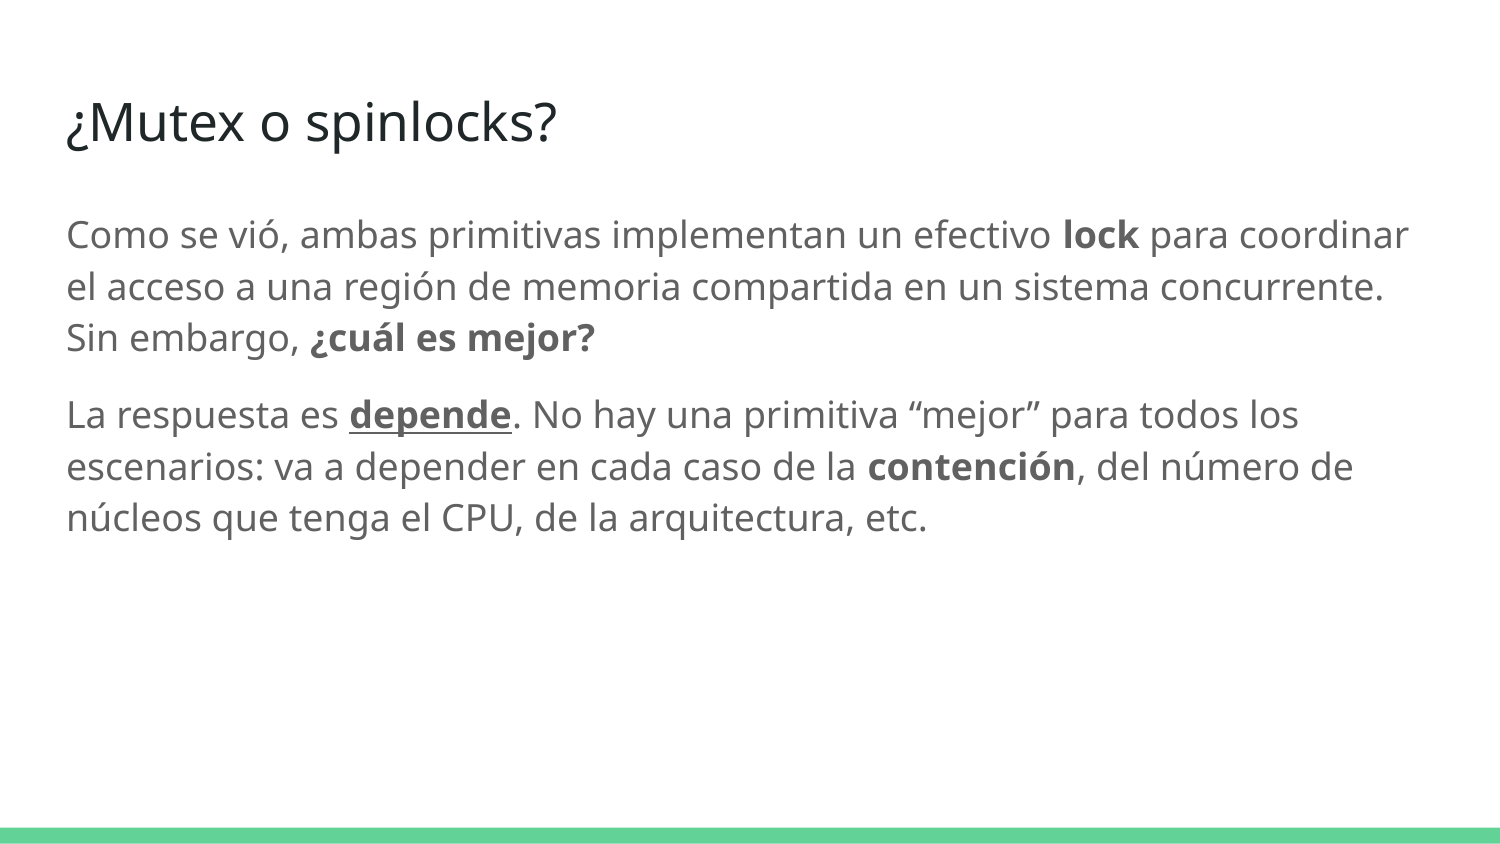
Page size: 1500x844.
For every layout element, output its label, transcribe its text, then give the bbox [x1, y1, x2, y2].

list Como se vió, ambas primitivas implementan un efectivo lock para coordinar el acceso a una región de memoria compartida en un sistema concurrente. Sin embargo, ¿cuál es mejor? La respuesta es depende. No hay una primitiva “mejor” para todos los escenarios: va a depender en cada caso de la contención, del número de núcleos que tenga el CPU, de la arquitectura, etc. [51, 189, 1449, 750]
title ¿Mutex o spinlocks? [51, 72, 1449, 167]
